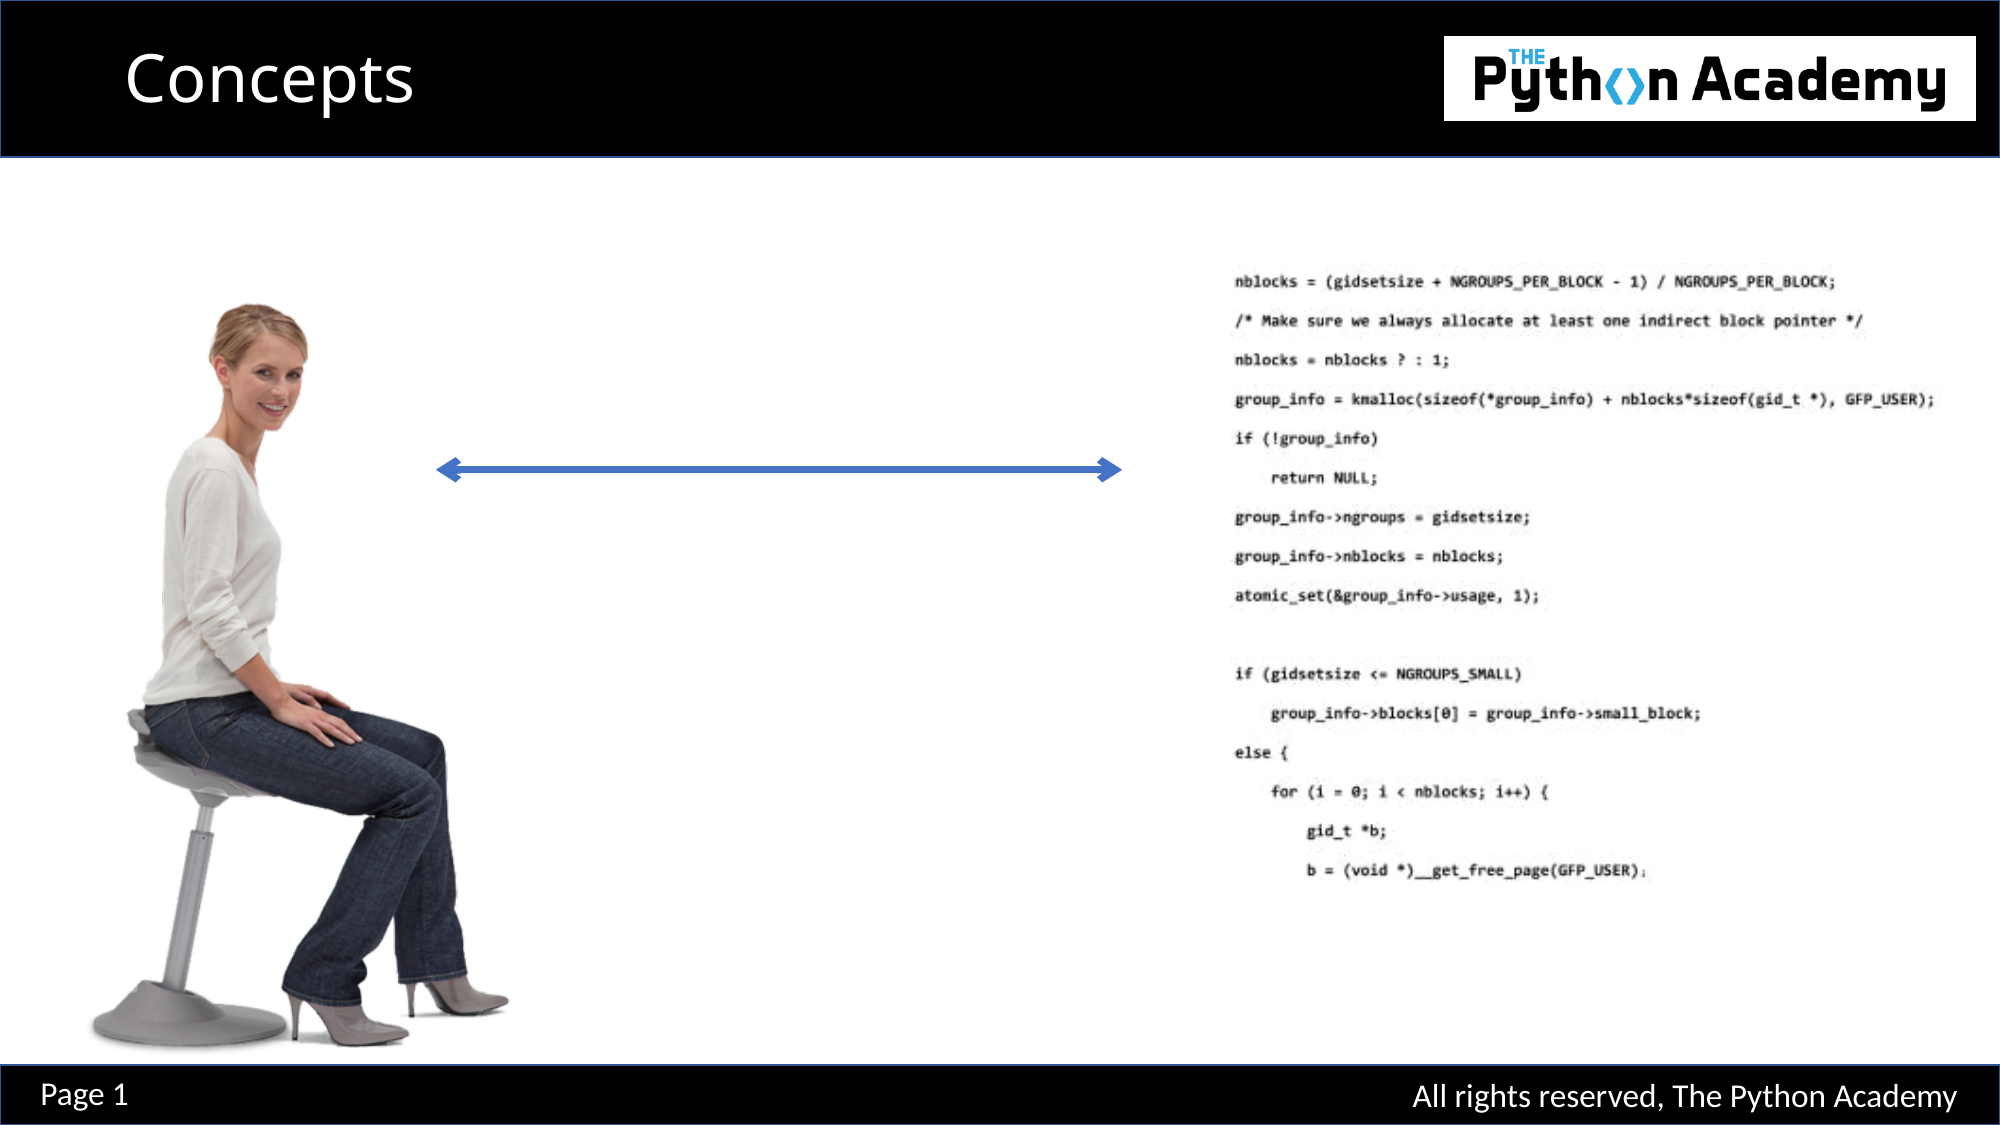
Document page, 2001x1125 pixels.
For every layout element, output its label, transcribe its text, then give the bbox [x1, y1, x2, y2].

text_box Concepts [109, 28, 1398, 123]
text_box Page 1 [25, 1066, 622, 1120]
text_box [0, 0, 2000, 158]
picture [1186, 263, 1963, 891]
picture [0, 292, 664, 1066]
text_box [1444, 37, 1975, 121]
text_box All rights reserved, The Python Academy [1397, 1067, 1994, 1122]
text_box [0, 1064, 2000, 1125]
